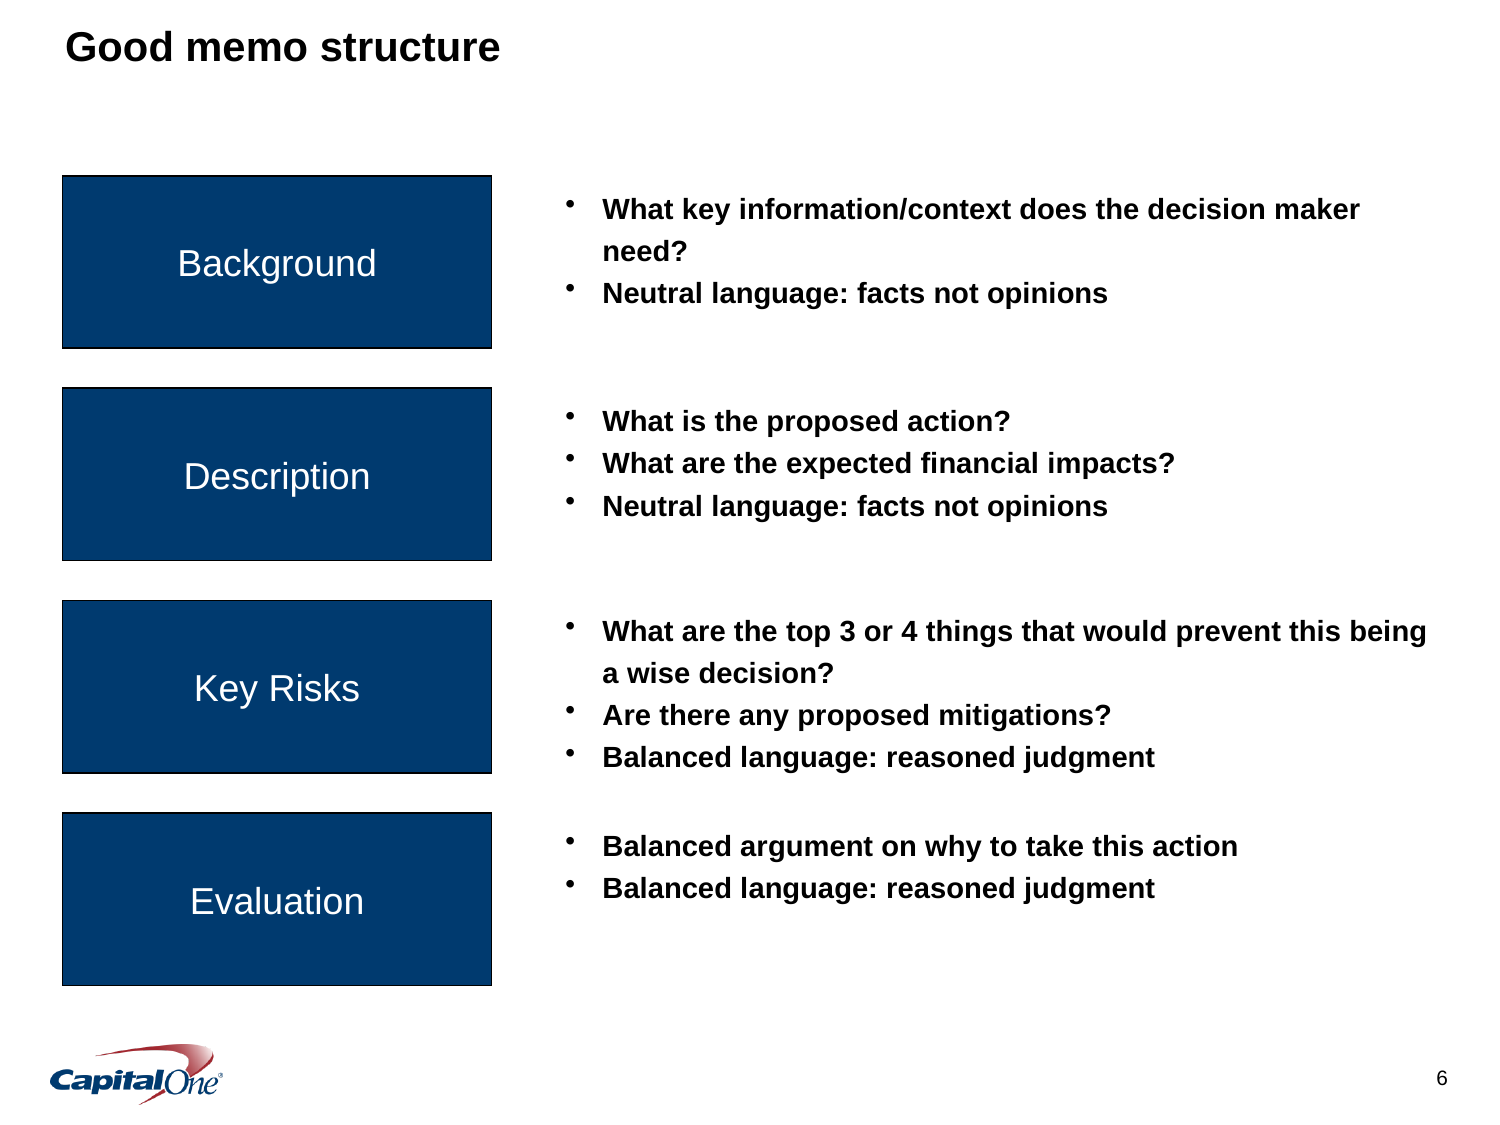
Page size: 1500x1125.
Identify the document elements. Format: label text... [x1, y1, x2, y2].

text_box Description [62, 388, 492, 561]
text_box Balanced argument on why to take this action Balanced language: reasoned judgment [550, 813, 1451, 988]
text_box What key information/context does the decision maker need? Neutral language: facts not opinions [550, 175, 1451, 351]
text_box What are the top 3 or 4 things that would prevent this being a wise decision? Are there any proposed mitigations? Balanced language: reasoned judgment [550, 597, 1451, 799]
text_box Background [62, 175, 492, 349]
picture [50, 1044, 223, 1105]
text_box Key Risks [62, 600, 492, 774]
title Good memo structure [49, 12, 1451, 129]
text_box Evaluation [62, 813, 492, 986]
text_box What is the proposed action? What are the expected financial impacts? Neutral language: facts not opinions [550, 387, 1451, 587]
